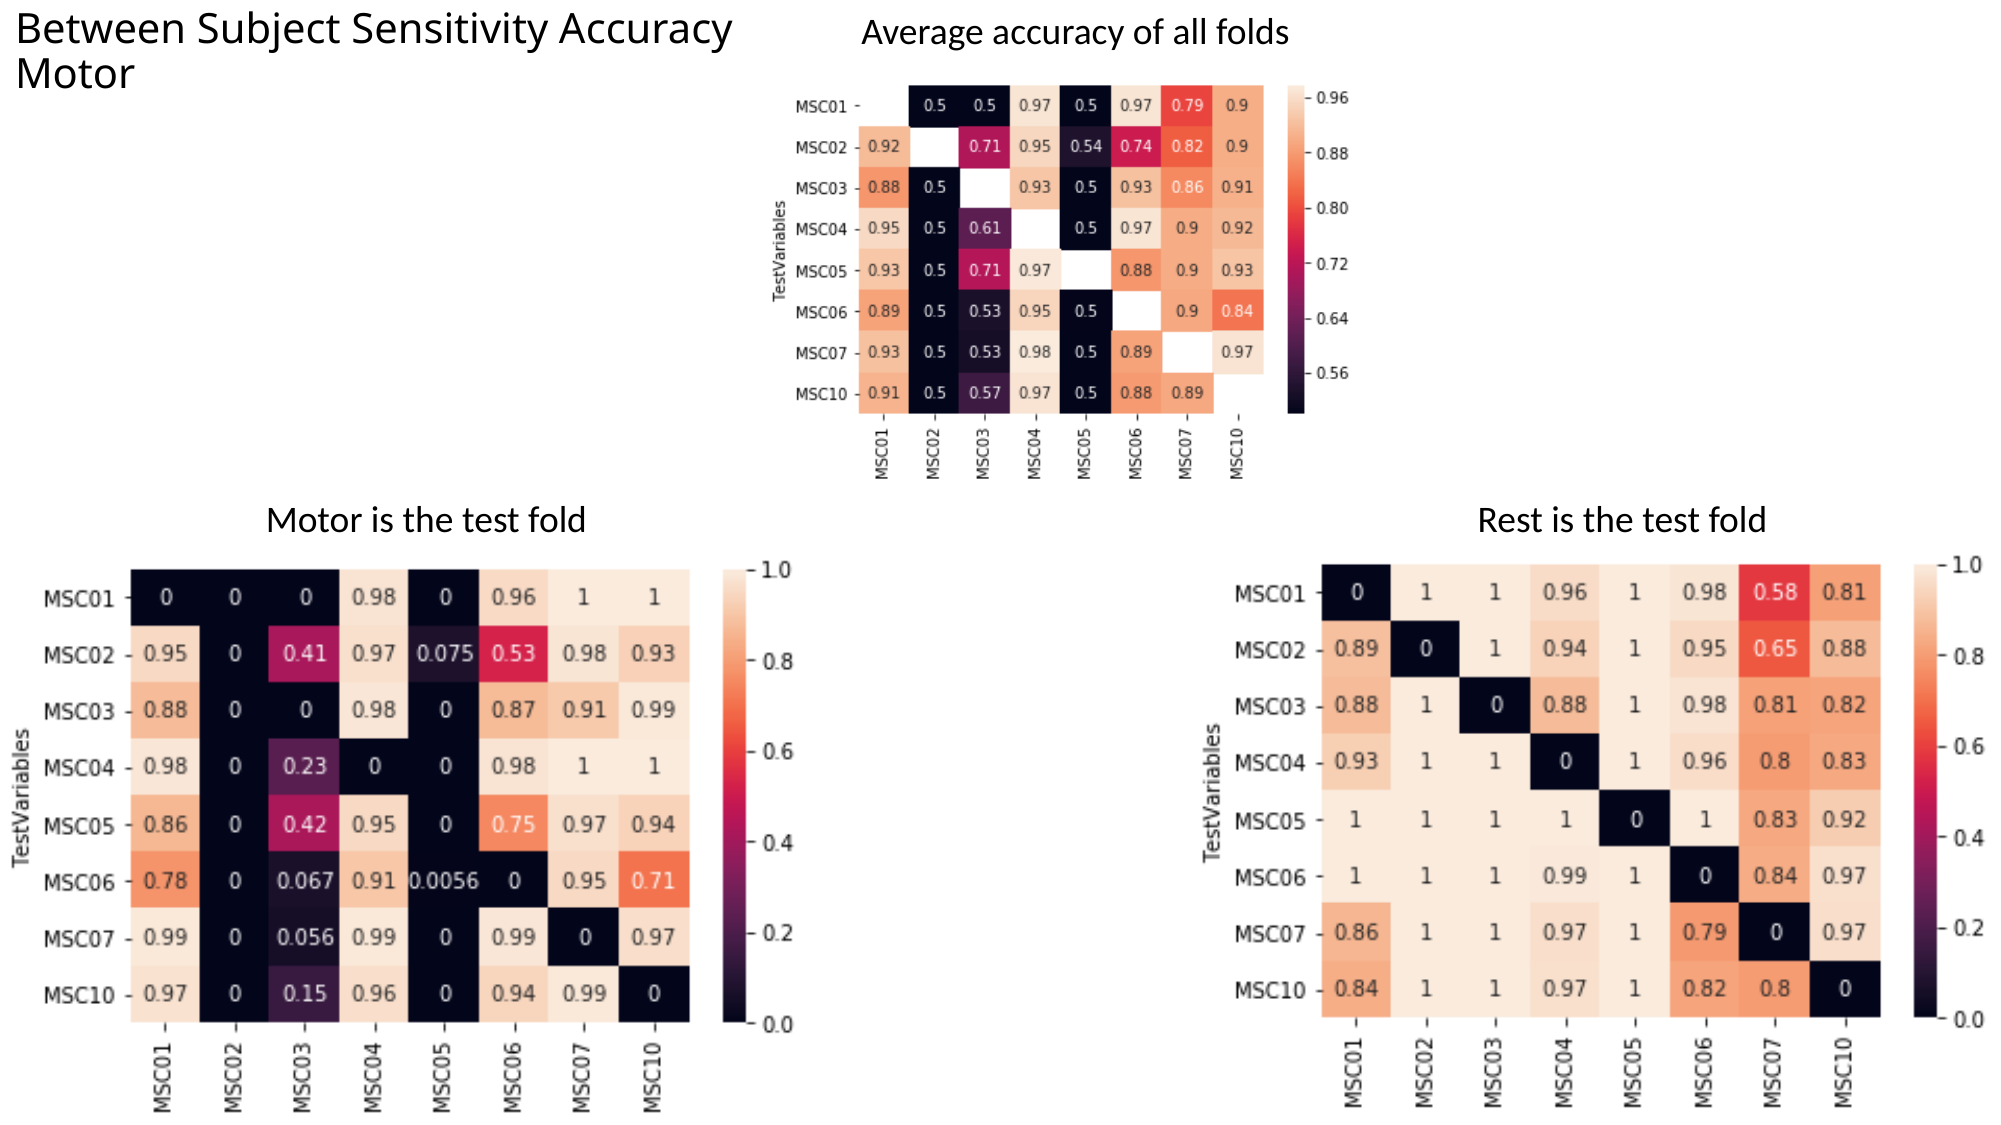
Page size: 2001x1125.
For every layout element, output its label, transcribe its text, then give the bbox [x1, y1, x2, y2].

picture [764, 75, 1359, 488]
picture [1191, 542, 2000, 1120]
text_box Average accuracy of all folds [846, 0, 1382, 60]
text_box Motor is the test fold [251, 487, 762, 547]
title Between Subject Sensitivity Accuracy Motor [0, 0, 847, 106]
text_box Rest is the test fold [1462, 487, 1897, 542]
picture [0, 547, 809, 1125]
